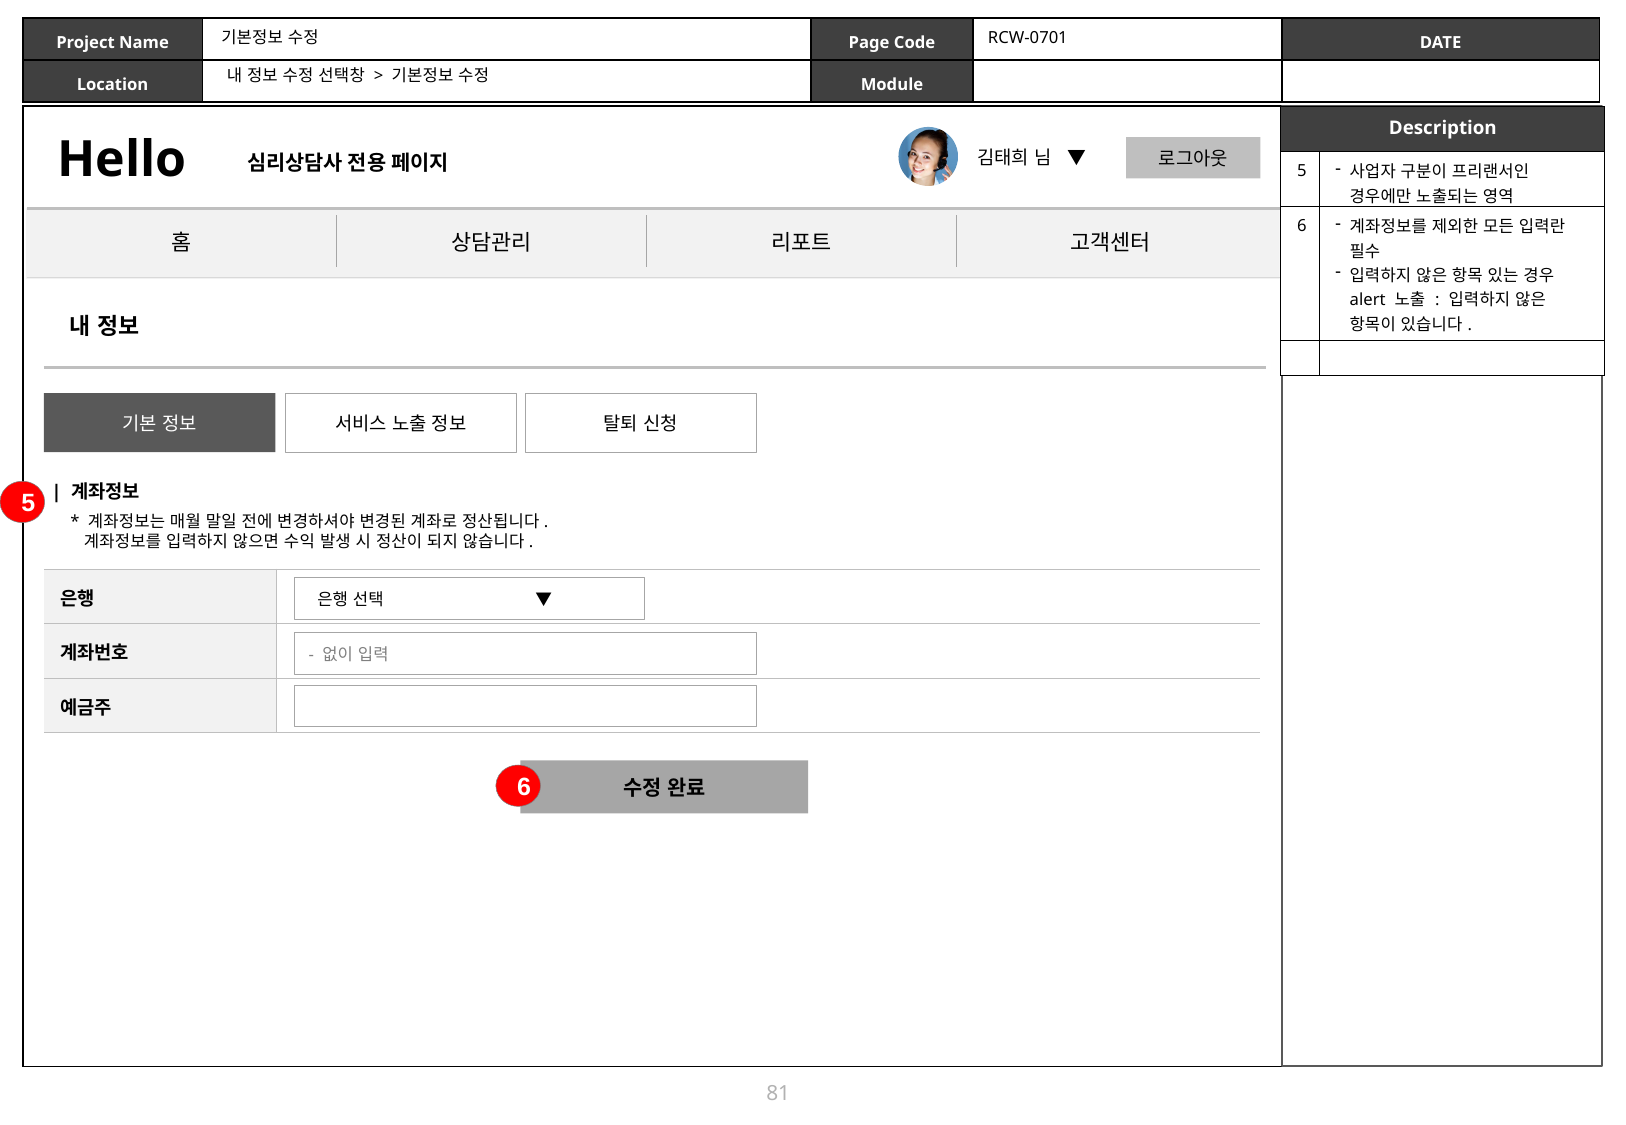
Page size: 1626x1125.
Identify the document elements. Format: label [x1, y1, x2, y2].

text_box [55, 304, 156, 347]
text_box [212, 57, 505, 93]
table_cell [1320, 341, 1604, 375]
table_header [44, 570, 276, 623]
table_cell [44, 679, 276, 732]
table_cell [1320, 152, 1604, 206]
text_box [42, 391, 277, 454]
table_cell [277, 624, 1260, 678]
text_box [493, 758, 810, 815]
picture [898, 126, 958, 186]
text_box [292, 683, 758, 729]
table_cell [44, 624, 276, 678]
table_cell [1281, 341, 1319, 375]
text_box [973, 19, 1083, 54]
table_cell [1320, 207, 1604, 340]
slide_number [588, 1063, 968, 1124]
text_box [283, 391, 519, 454]
text_box [523, 391, 758, 454]
table_header [1281, 107, 1604, 151]
table_cell [1281, 207, 1319, 340]
table_cell [1281, 152, 1319, 206]
table_cell [277, 679, 1260, 732]
text_box [0, 472, 647, 621]
text_box [292, 631, 758, 676]
text_box [206, 19, 335, 54]
table_header [277, 570, 1260, 623]
